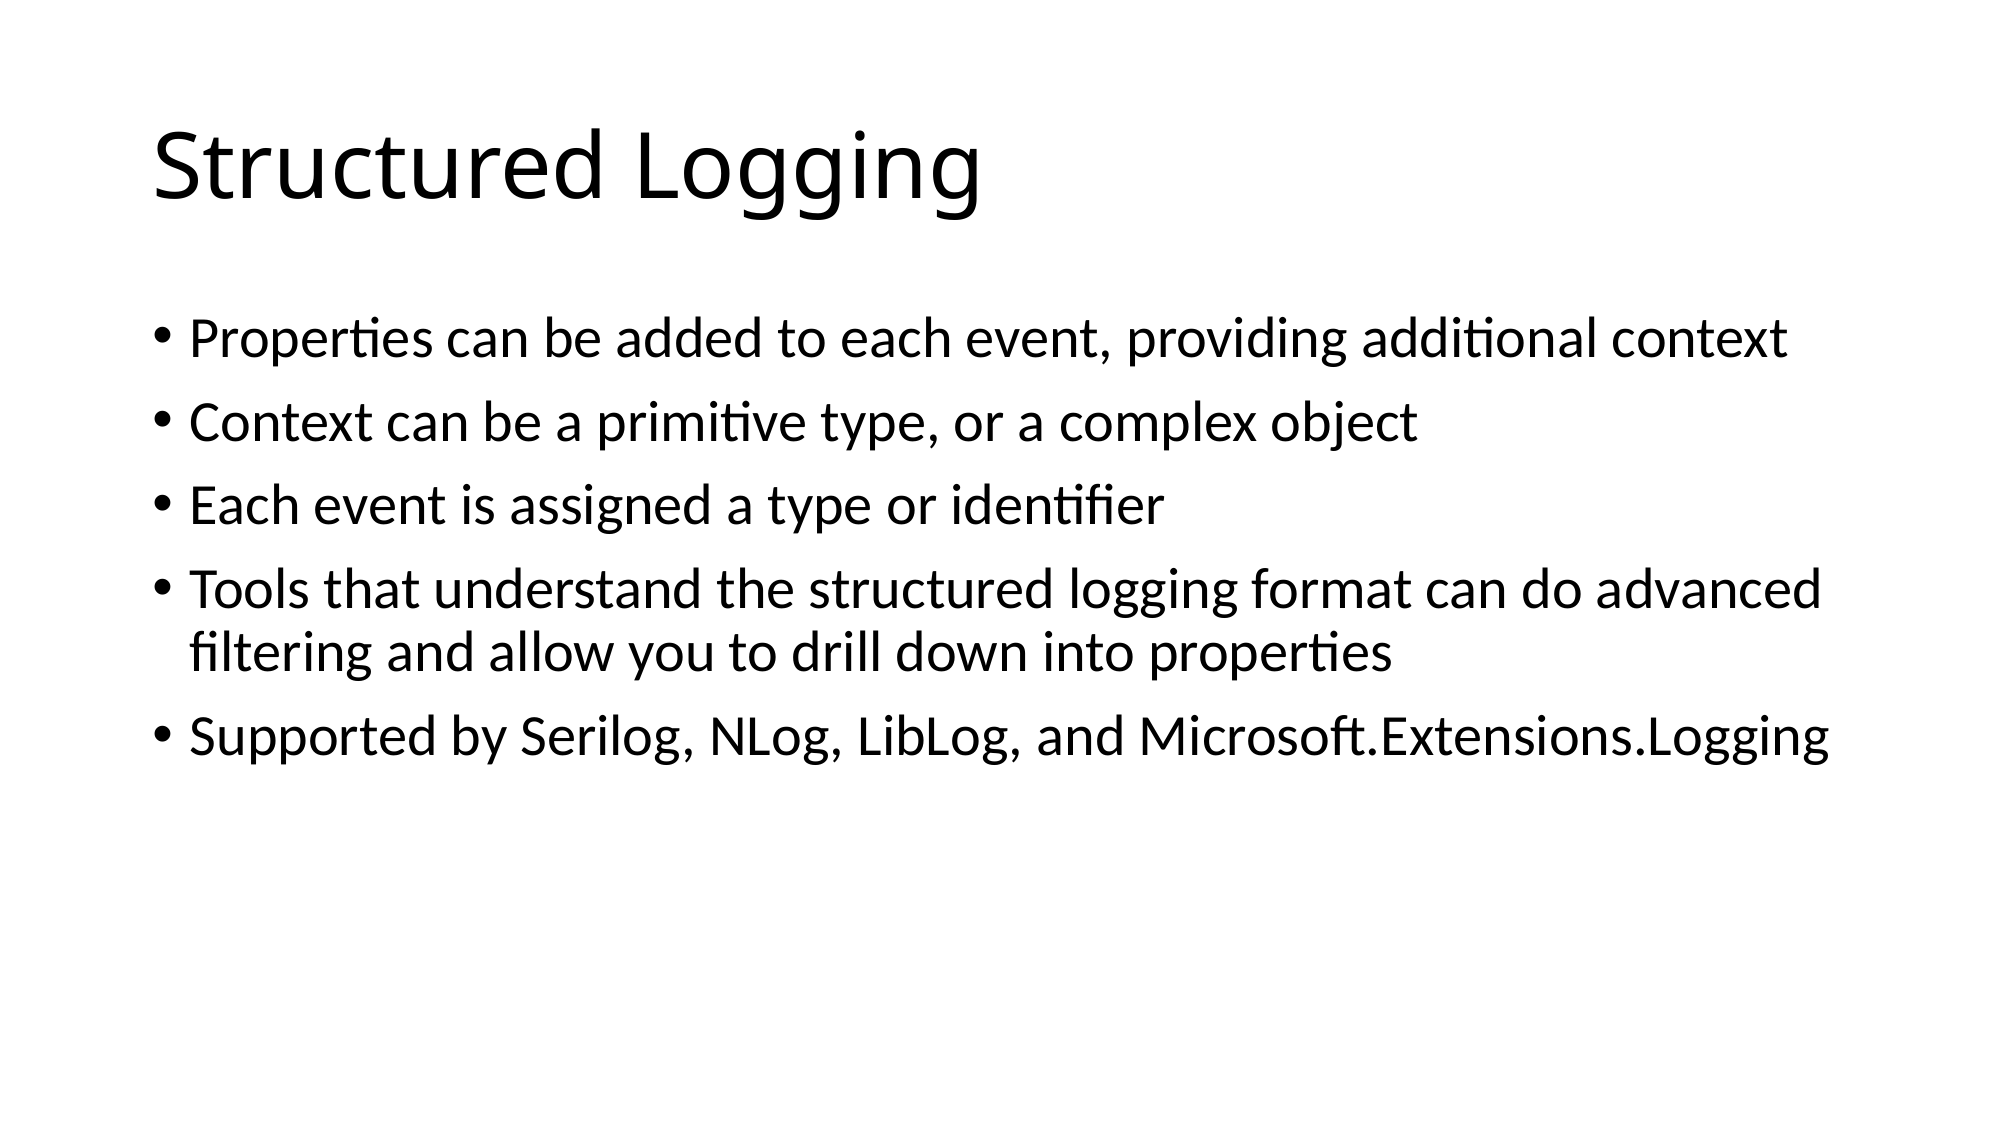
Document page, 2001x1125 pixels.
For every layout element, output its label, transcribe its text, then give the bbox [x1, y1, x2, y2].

list Properties can be added to each event, providing additional context Context can be a primitive type, or a complex object Each event is assigned a type or identifier Tools that understand the structured logging format can do advanced filtering and allow you to drill down into properties Supported by Serilog, NLog, LibLog, and Microsoft.Extensions.Logging [137, 299, 1863, 1014]
title Structured Logging [137, 59, 1863, 278]
